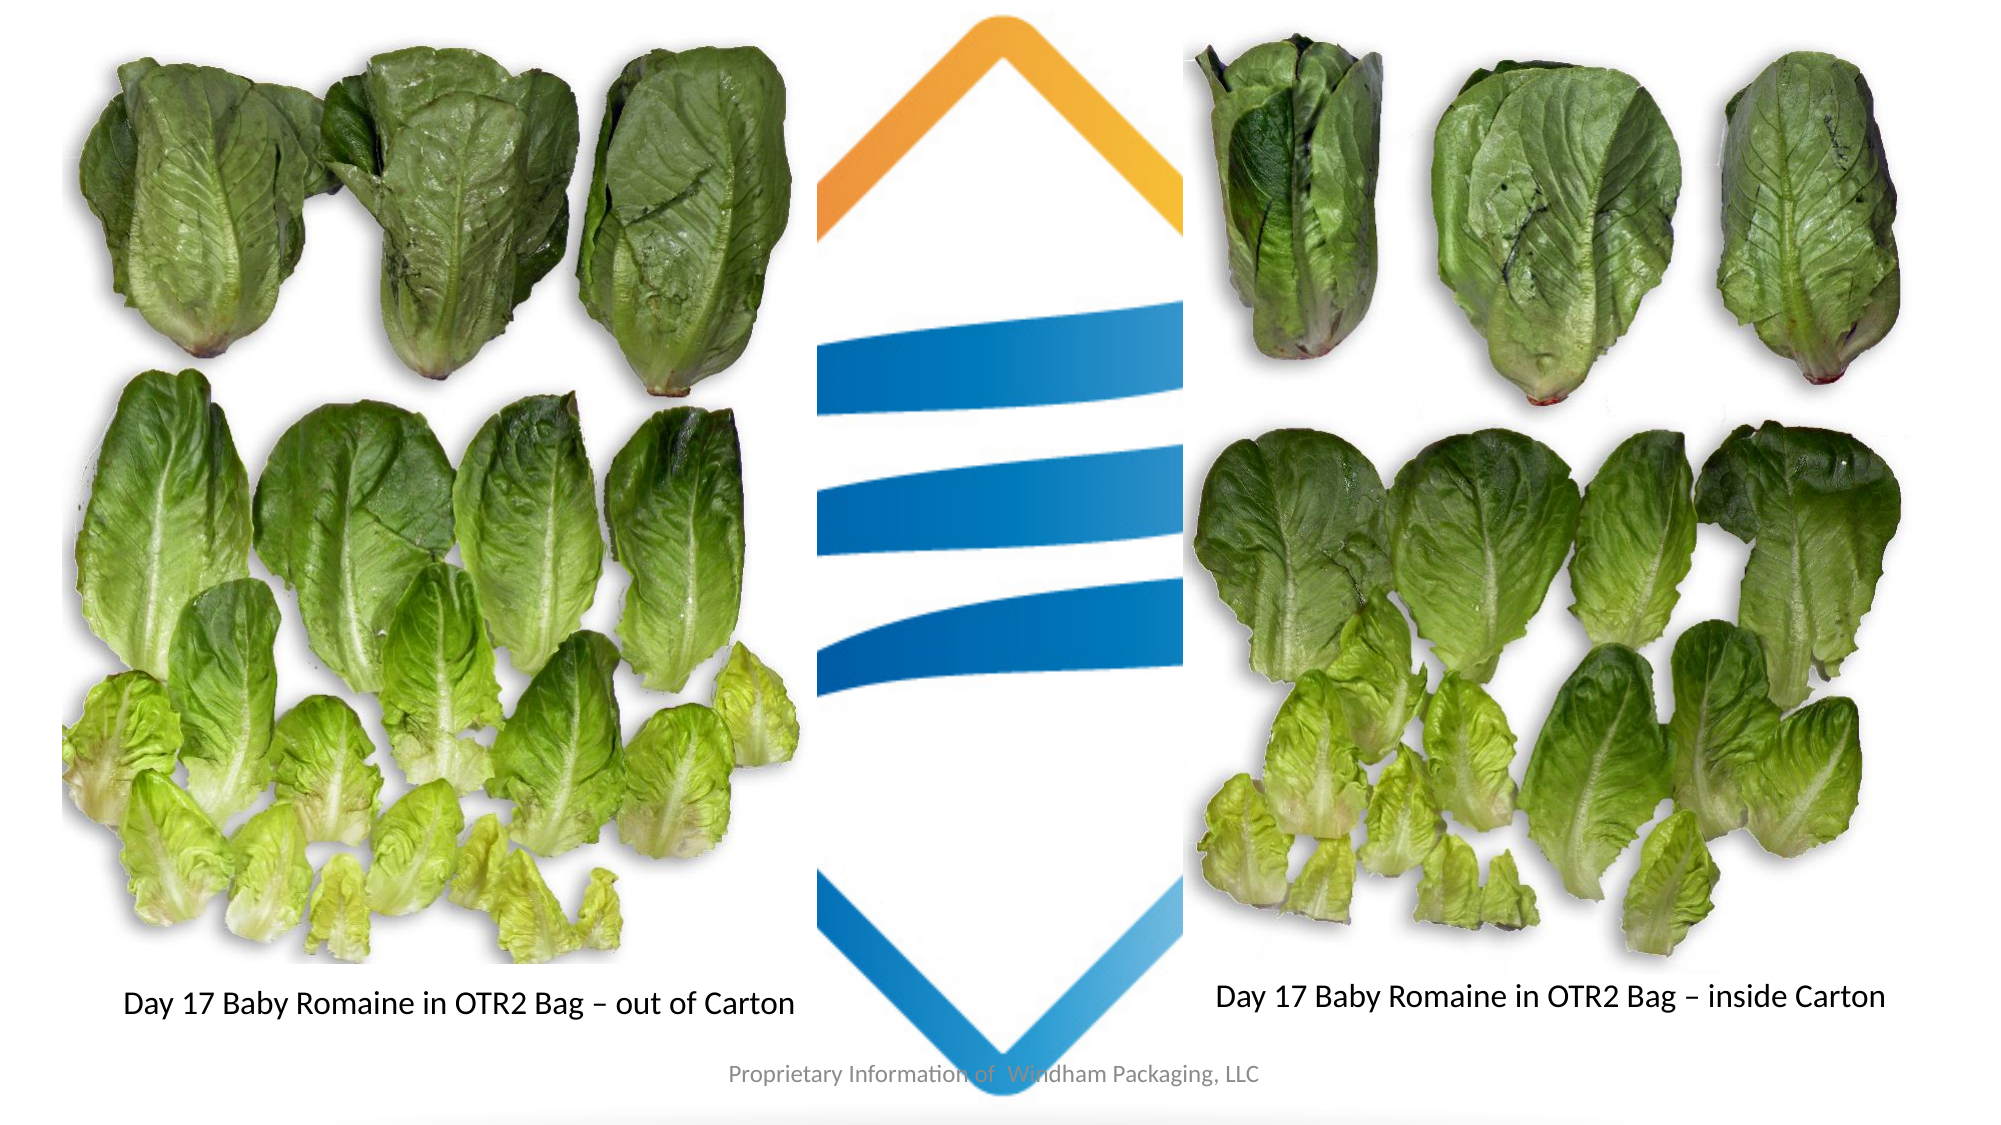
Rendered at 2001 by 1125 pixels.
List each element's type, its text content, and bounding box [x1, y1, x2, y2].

text_box Day 17 Baby Romaine in OTR2 Bag – out of Carton [108, 973, 812, 1029]
picture [0, 0, 2001, 1125]
text_box Day 17 Baby Romaine in OTR2 Bag – inside Carton [1200, 974, 1902, 1022]
footer Proprietary Information of Windham Packaging, LLC [662, 1042, 1338, 1103]
